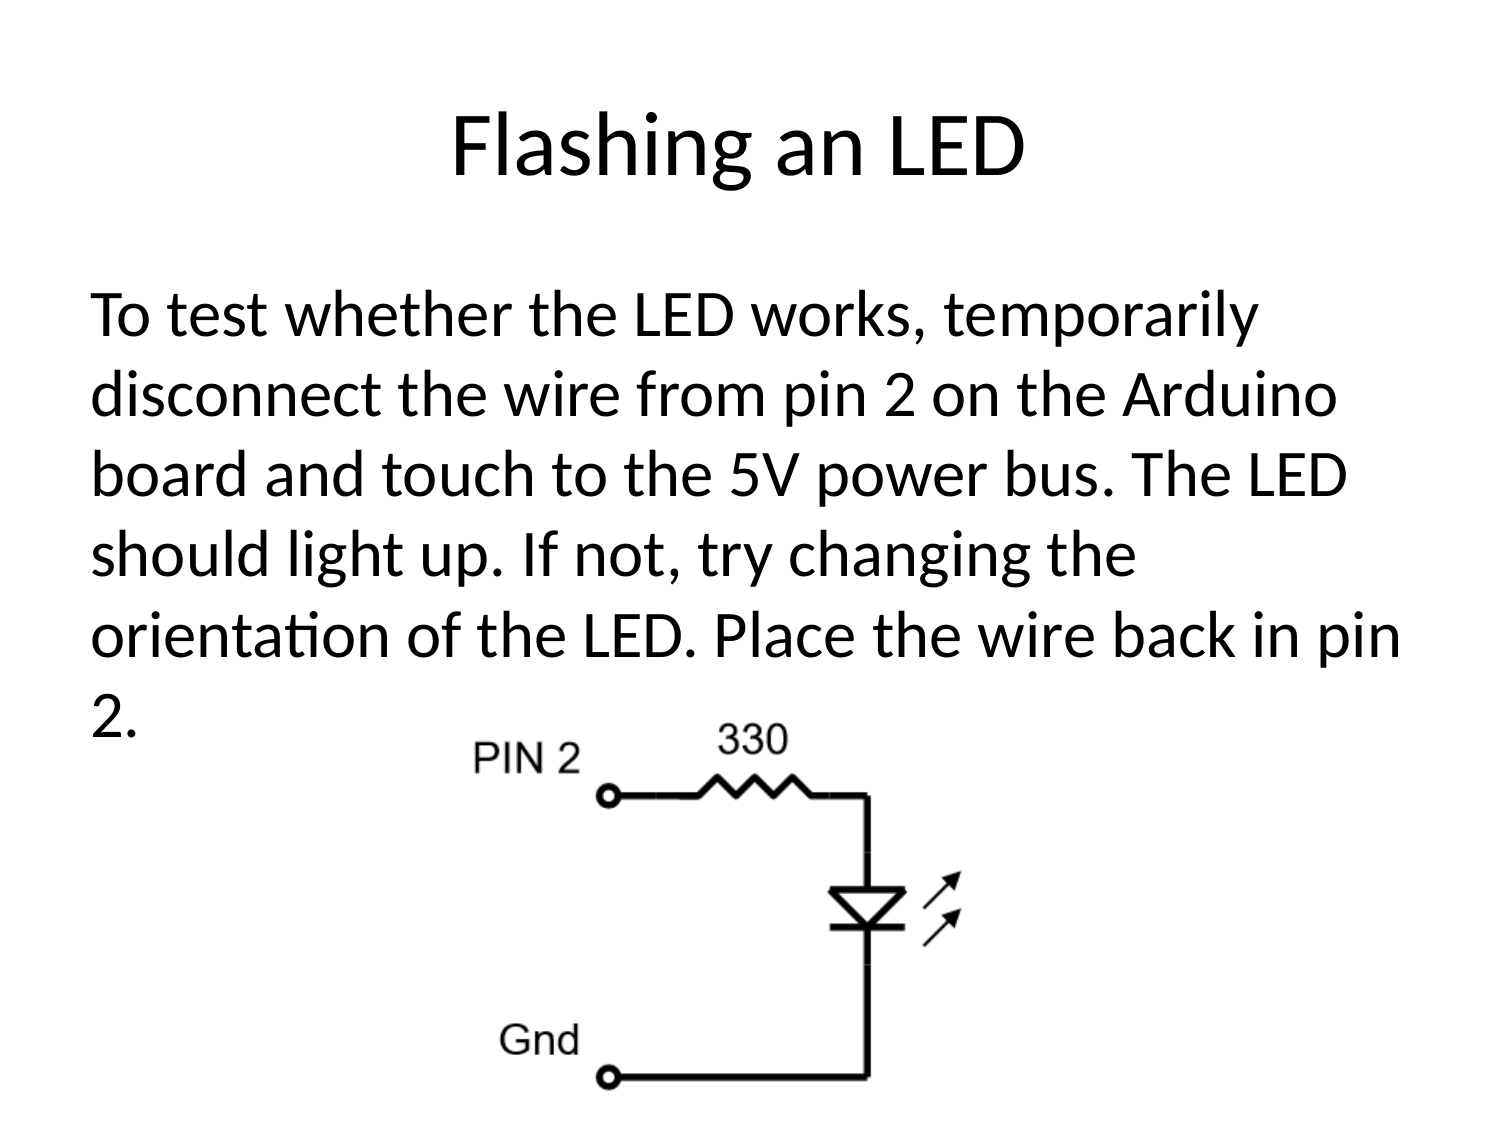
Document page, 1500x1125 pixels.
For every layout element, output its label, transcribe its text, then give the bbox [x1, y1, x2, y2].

picture [454, 695, 1011, 1125]
title Flashing an LED [75, 45, 1425, 233]
list To test whether the LED works, temporarily disconnect the wire from pin 2 on the Arduino board and touch to the 5V power bus. The LED should light up. If not, try changing the orientation of the LED. Place the wire back in pin 2. [75, 262, 1425, 1005]
